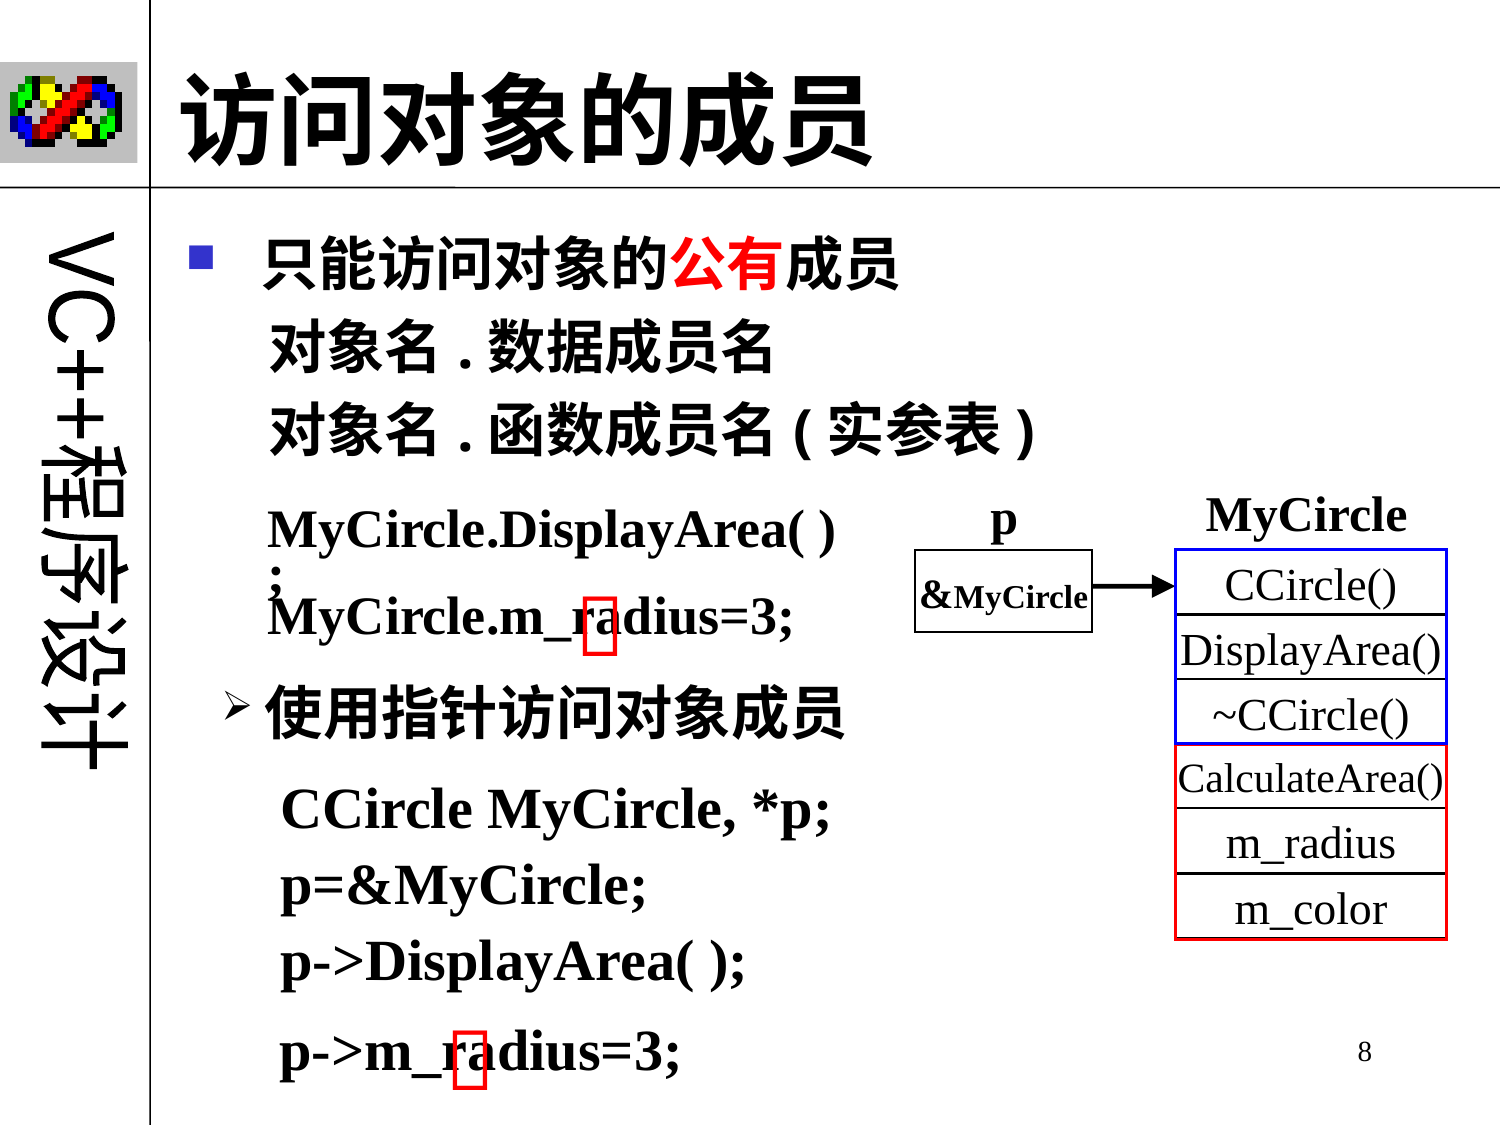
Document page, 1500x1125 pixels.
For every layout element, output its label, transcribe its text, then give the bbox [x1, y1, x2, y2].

text_box 对象名.函数成员名(实参表) [253, 385, 1117, 471]
text_box MyCircle.m_radius=3; [703, 578, 869, 657]
text_box MyCircle.m_radius=3; [246, 578, 560, 657]
text_box 使用指针访问对象成员 [206, 668, 1010, 754]
text_box p->m_radius=3; [573, 1011, 880, 1094]
picture [0, 62, 138, 163]
text_box 对象名.数据成员名 [253, 302, 916, 385]
text_box &MyCircle [904, 559, 1104, 625]
text_box [915, 625, 1093, 633]
slide_number 8 [1074, 1025, 1388, 1100]
text_box p [975, 477, 1034, 552]
text_box CCircle MyCircle, *p; p=&MyCircle; p->DisplayArea( ); [253, 763, 1057, 1000]
text_box  [430, 999, 573, 1115]
text_box 访问对象的成员 [162, 50, 900, 185]
text_box MyCircle.DisplayArea( ); [246, 491, 869, 578]
text_box 只能访问对象的公有成员 [171, 220, 1500, 305]
text_box [1092, 575, 1169, 597]
text_box  [560, 565, 703, 681]
text_box [915, 549, 1093, 559]
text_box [1174, 474, 1448, 939]
text_box p->m_radius=3; [258, 1011, 430, 1094]
